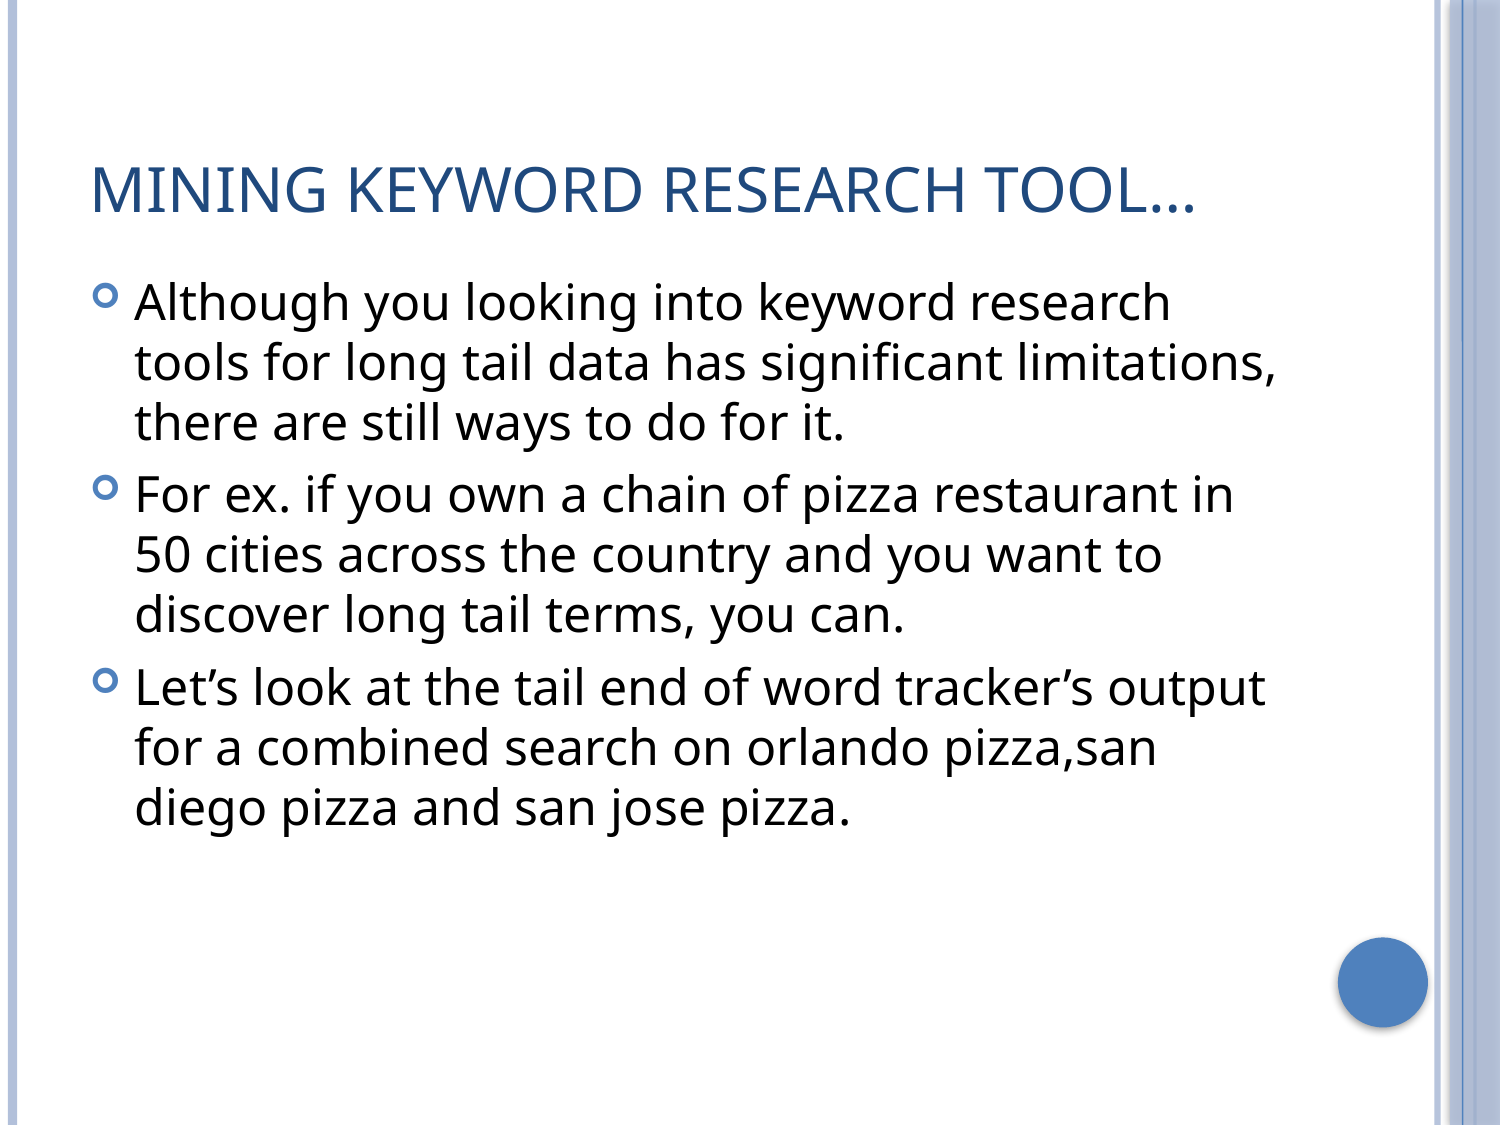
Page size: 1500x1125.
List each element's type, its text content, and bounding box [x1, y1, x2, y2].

title Mining keyword research tool… [75, 45, 1300, 233]
list Although you looking into keyword research tools for long tail data has significant limitations, there are still ways to do for it. For ex. if you own a chain of pizza restaurant in 50 cities across the country and you want to discover long tail terms, you can. Let’s look at the tail end of word tracker’s output for a combined search on orlando pizza,san diego pizza and san jose pizza. [75, 262, 1300, 1062]
